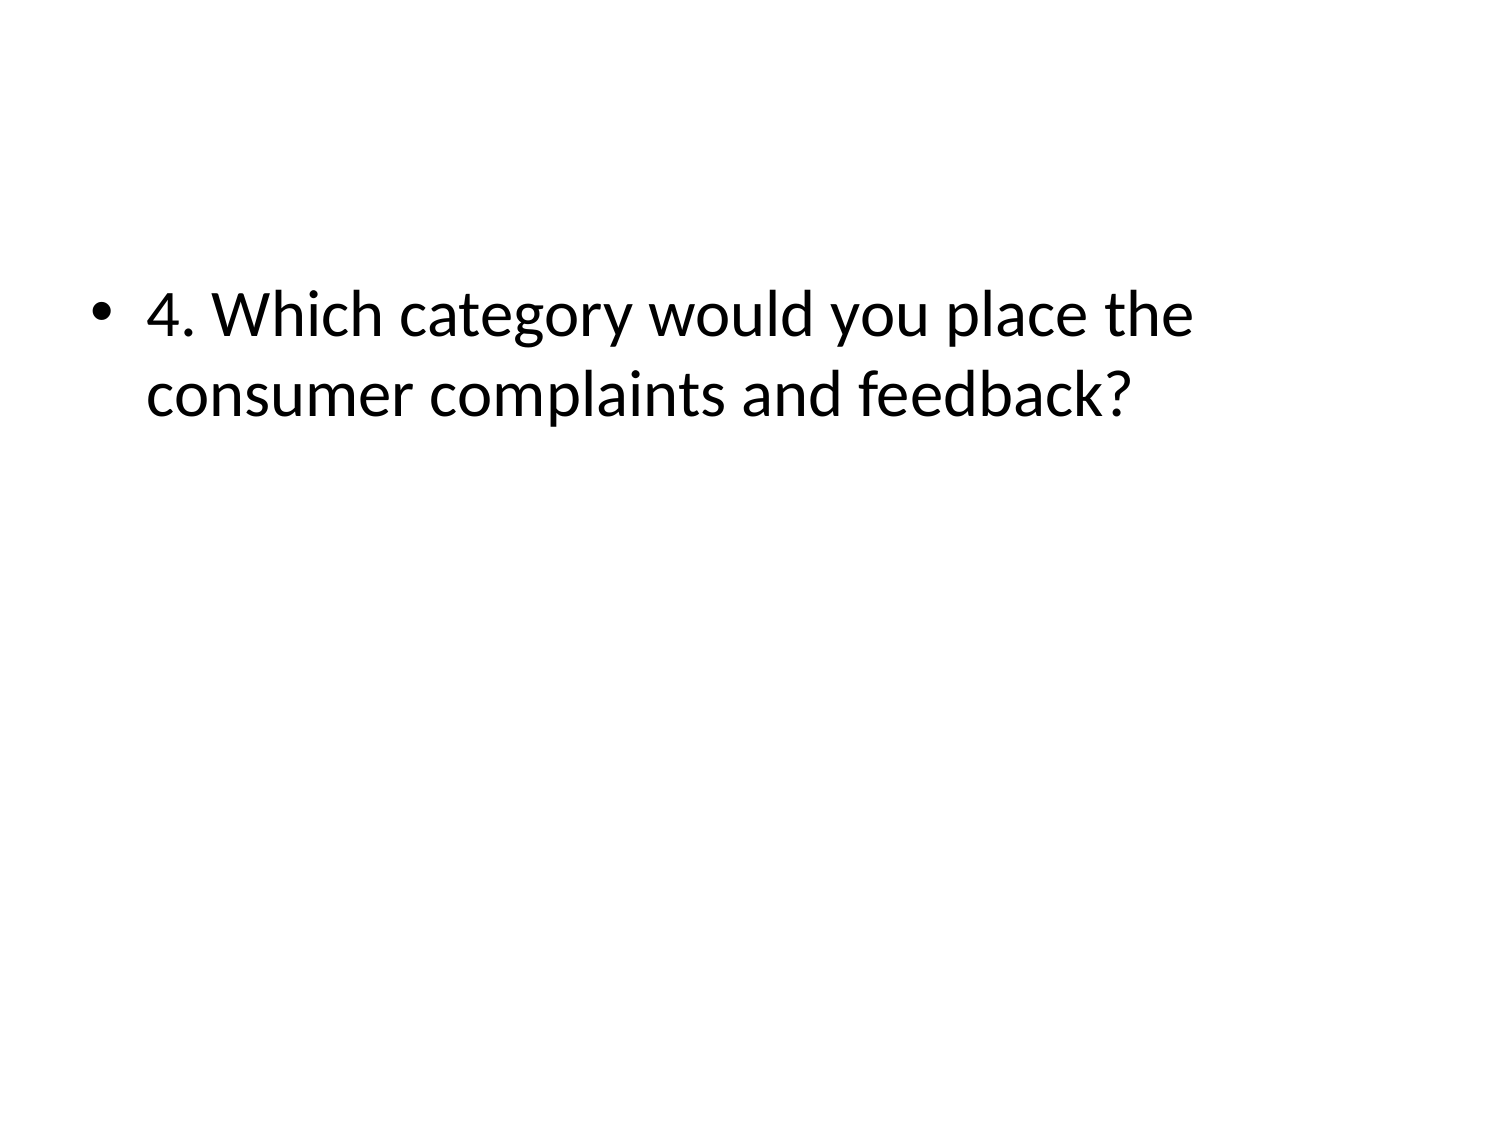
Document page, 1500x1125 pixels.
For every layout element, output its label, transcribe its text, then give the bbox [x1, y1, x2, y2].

list 4. Which category would you place the consumer complaints and feedback? [75, 262, 1425, 1005]
